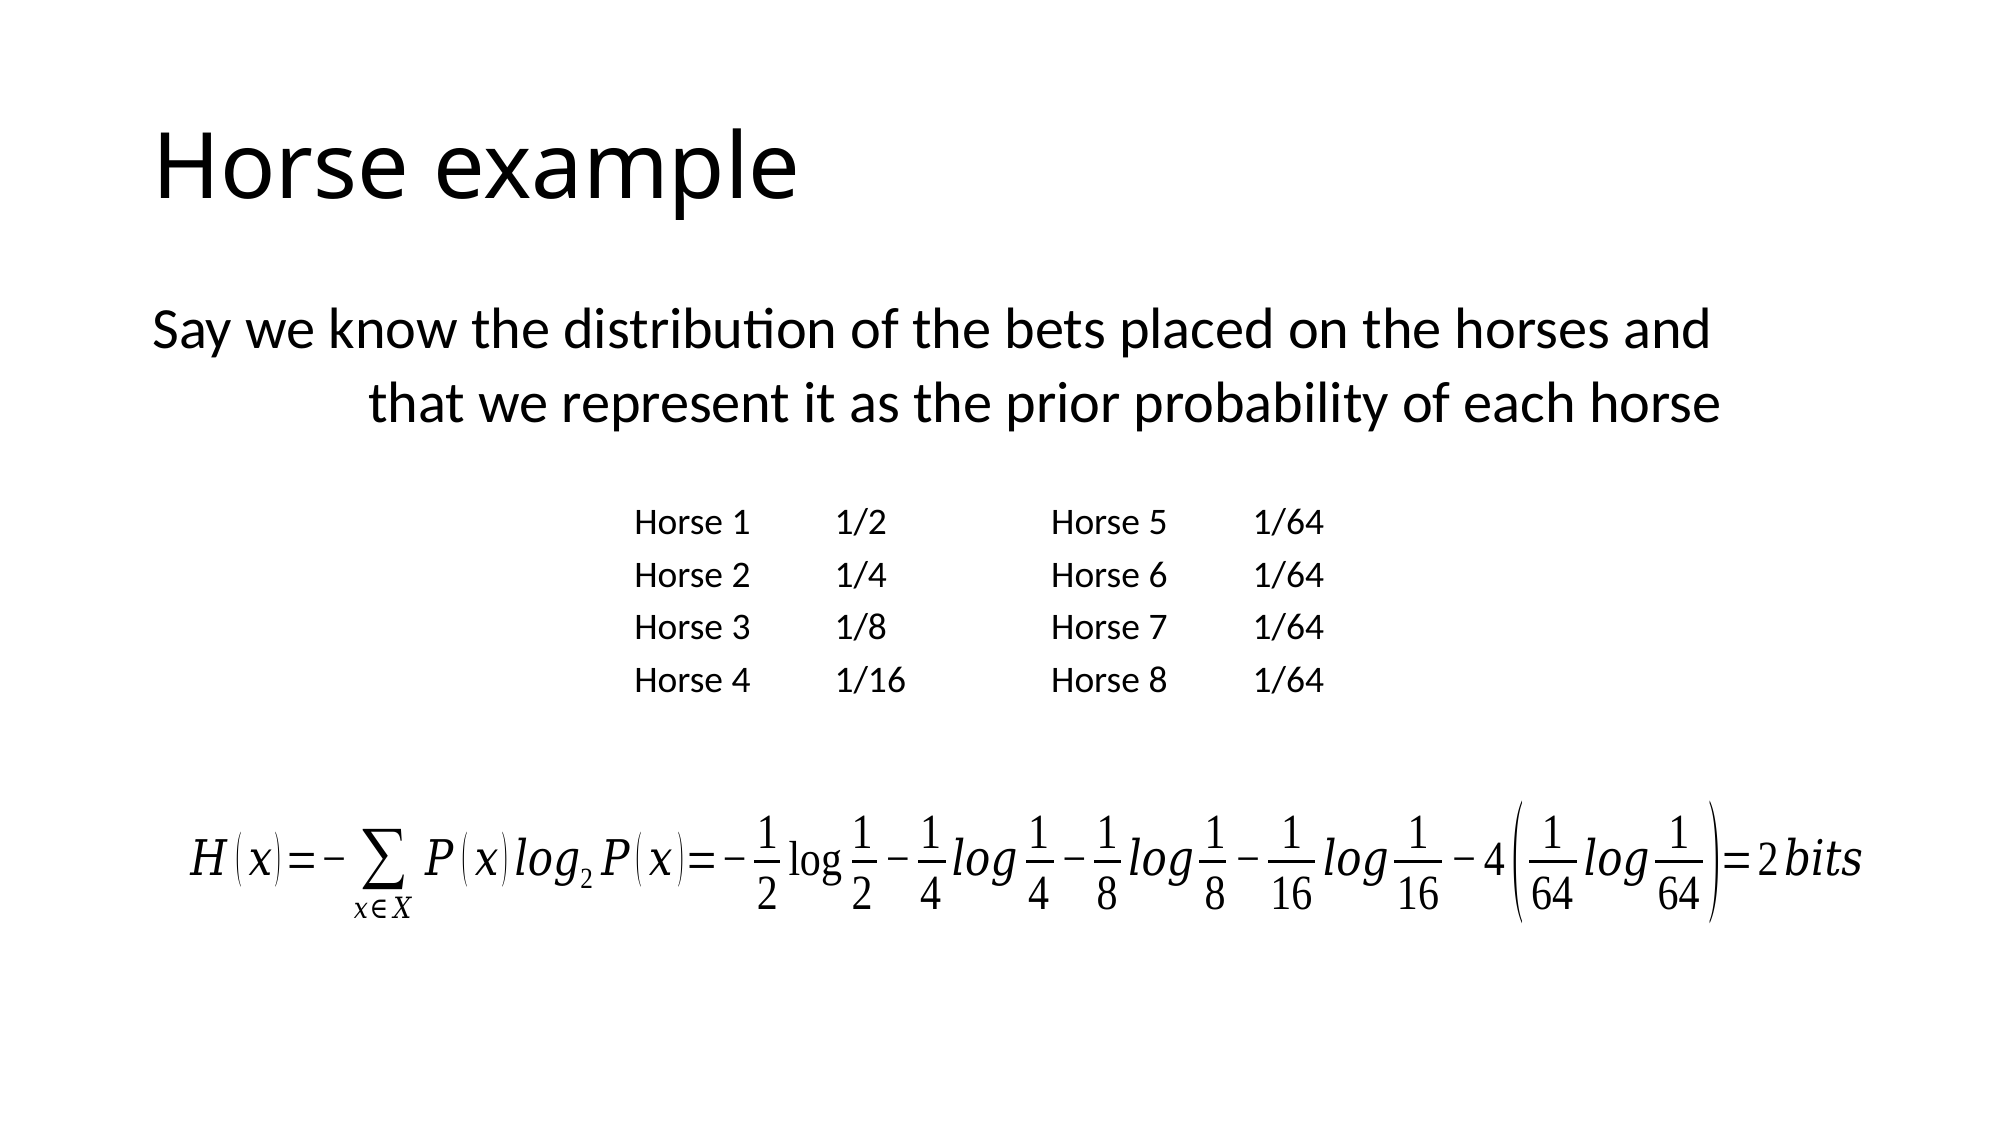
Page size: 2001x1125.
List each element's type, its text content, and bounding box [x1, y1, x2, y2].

title Horse example [137, 59, 1863, 278]
text_box Say we know the distribution of the bets placed on the horses and that we represent it as the prior probability of each horse [137, 299, 1953, 1103]
